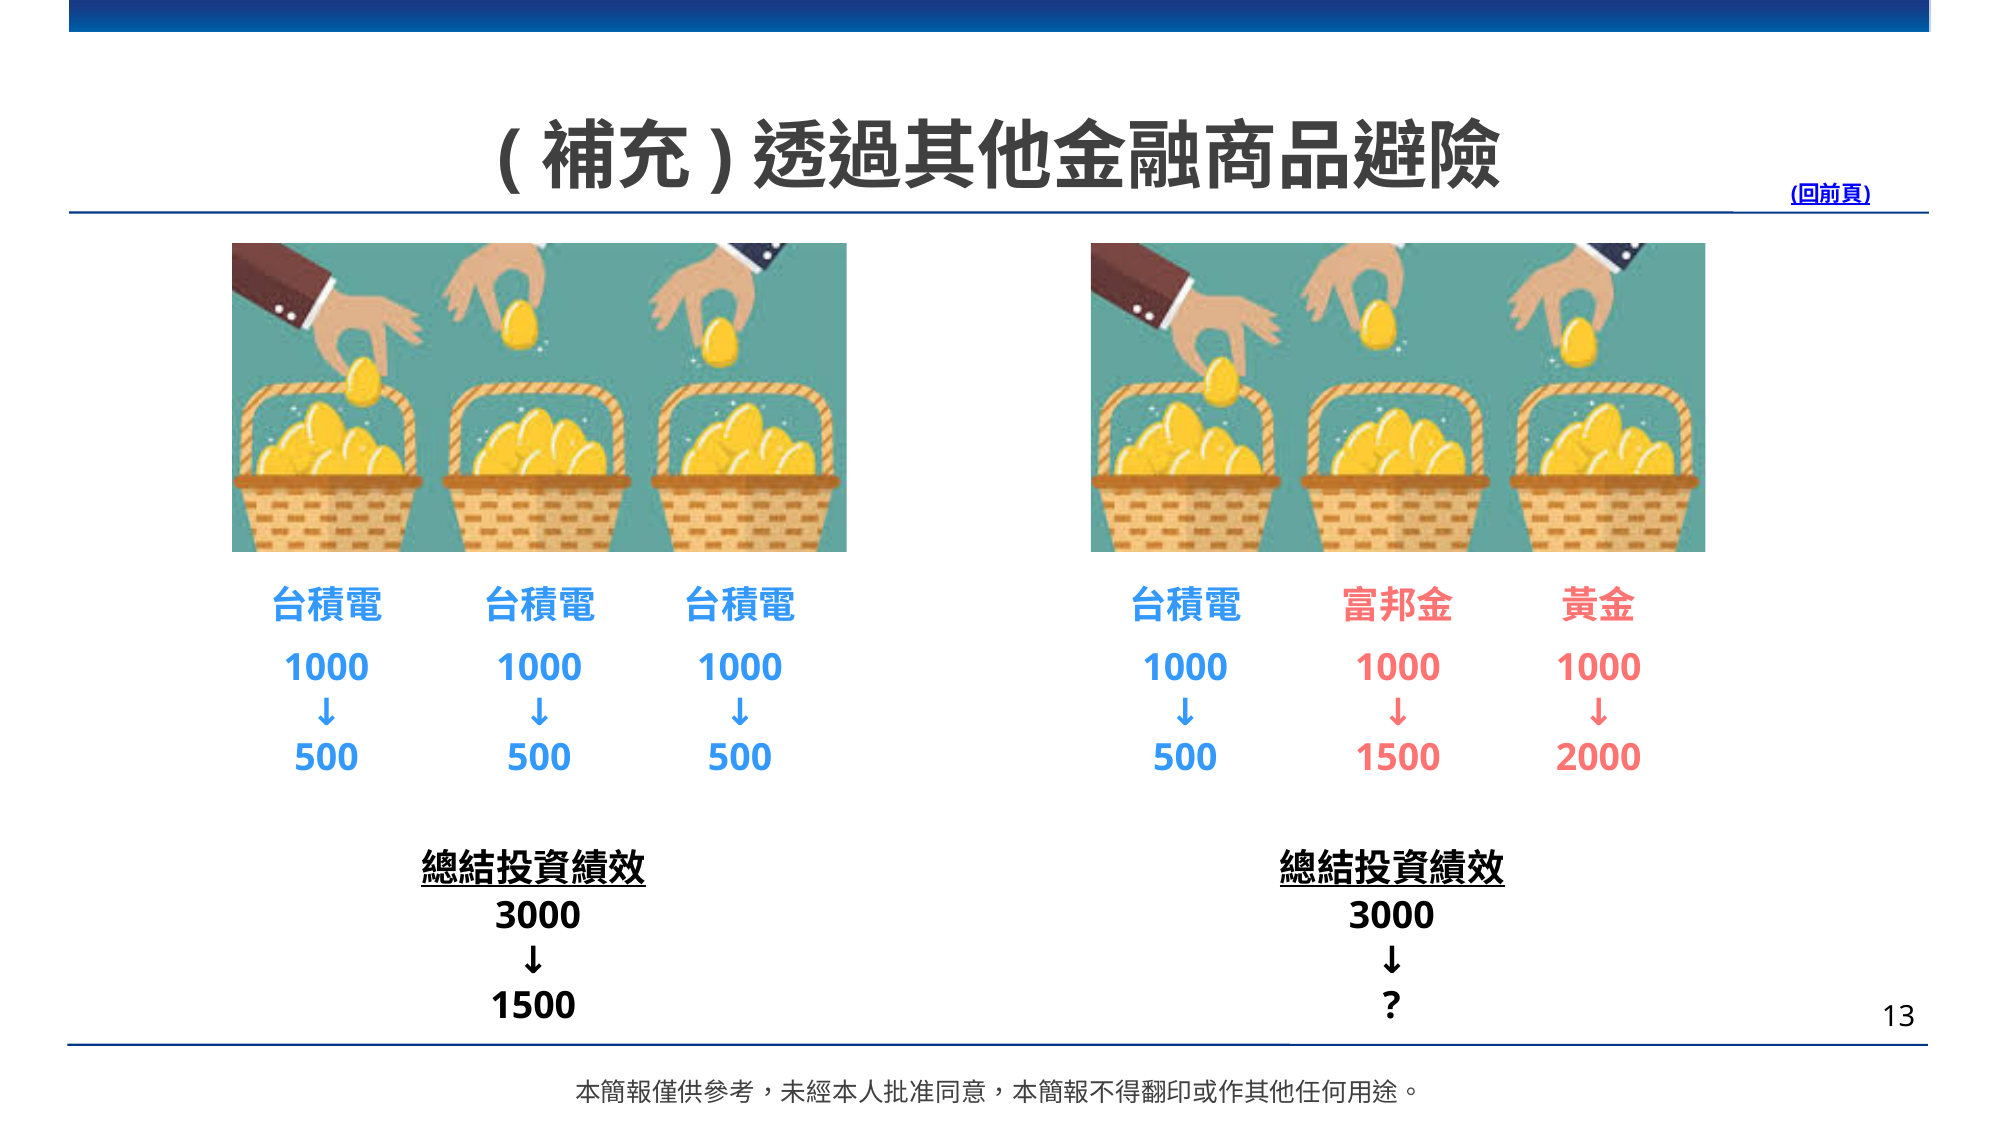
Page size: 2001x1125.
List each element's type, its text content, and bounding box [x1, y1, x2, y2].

picture [69, 0, 1931, 32]
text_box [1090, 243, 1706, 627]
title (補充)透過其他金融商品避險 [169, 91, 1831, 279]
text_box 3000 ↓ ? [1309, 883, 1475, 1034]
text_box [1102, 635, 1682, 788]
text_box 總結投資績效 [255, 814, 811, 897]
text_box (回前頁) [1758, 164, 1903, 231]
picture [231, 243, 847, 552]
slide_number 13 [1480, 987, 1931, 1048]
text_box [243, 635, 824, 788]
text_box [243, 551, 824, 627]
text_box 總結投資績效 [1114, 814, 1670, 897]
text_box 3000 ↓ 1500 [450, 883, 616, 1034]
